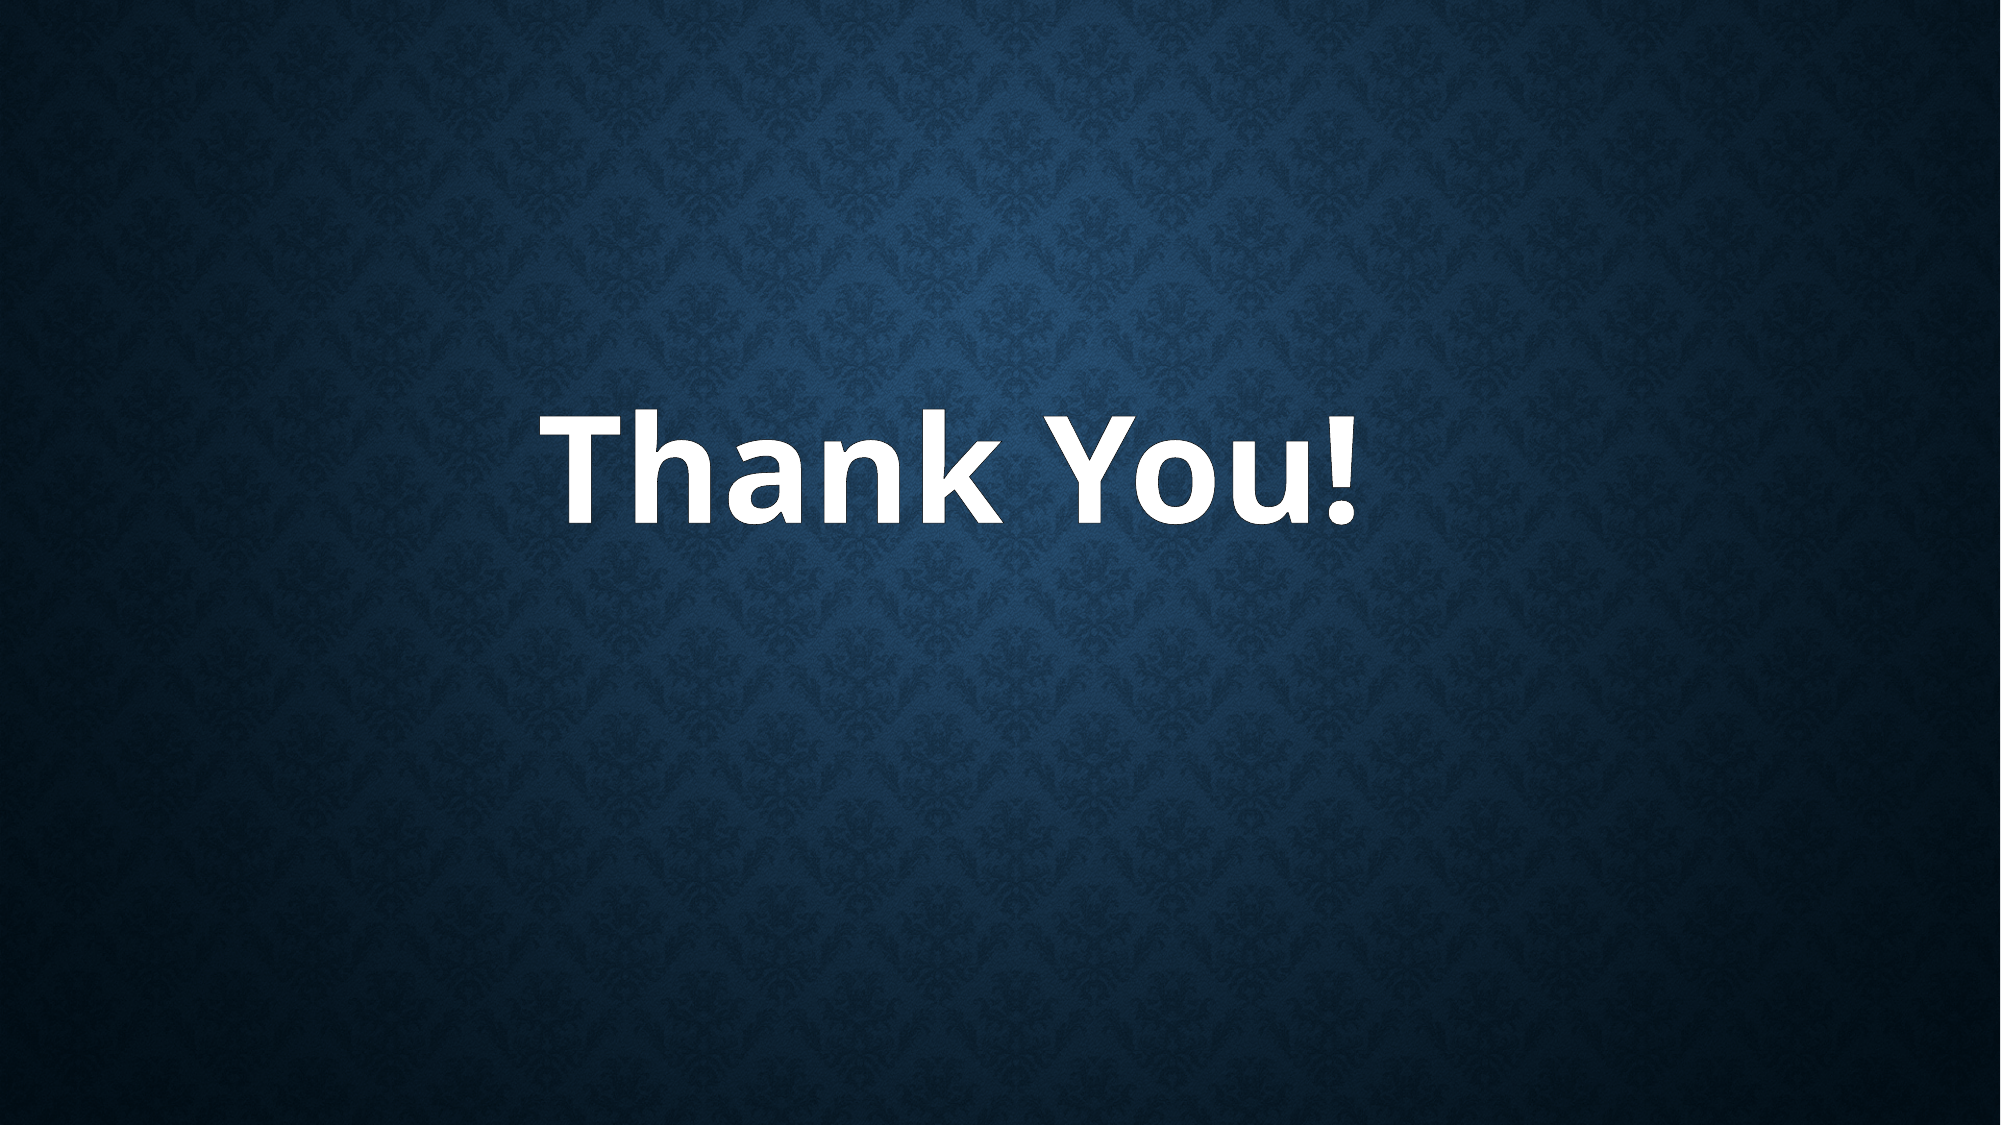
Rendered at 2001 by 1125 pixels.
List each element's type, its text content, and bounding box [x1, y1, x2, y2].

text_box Thank You! [521, 365, 1379, 561]
